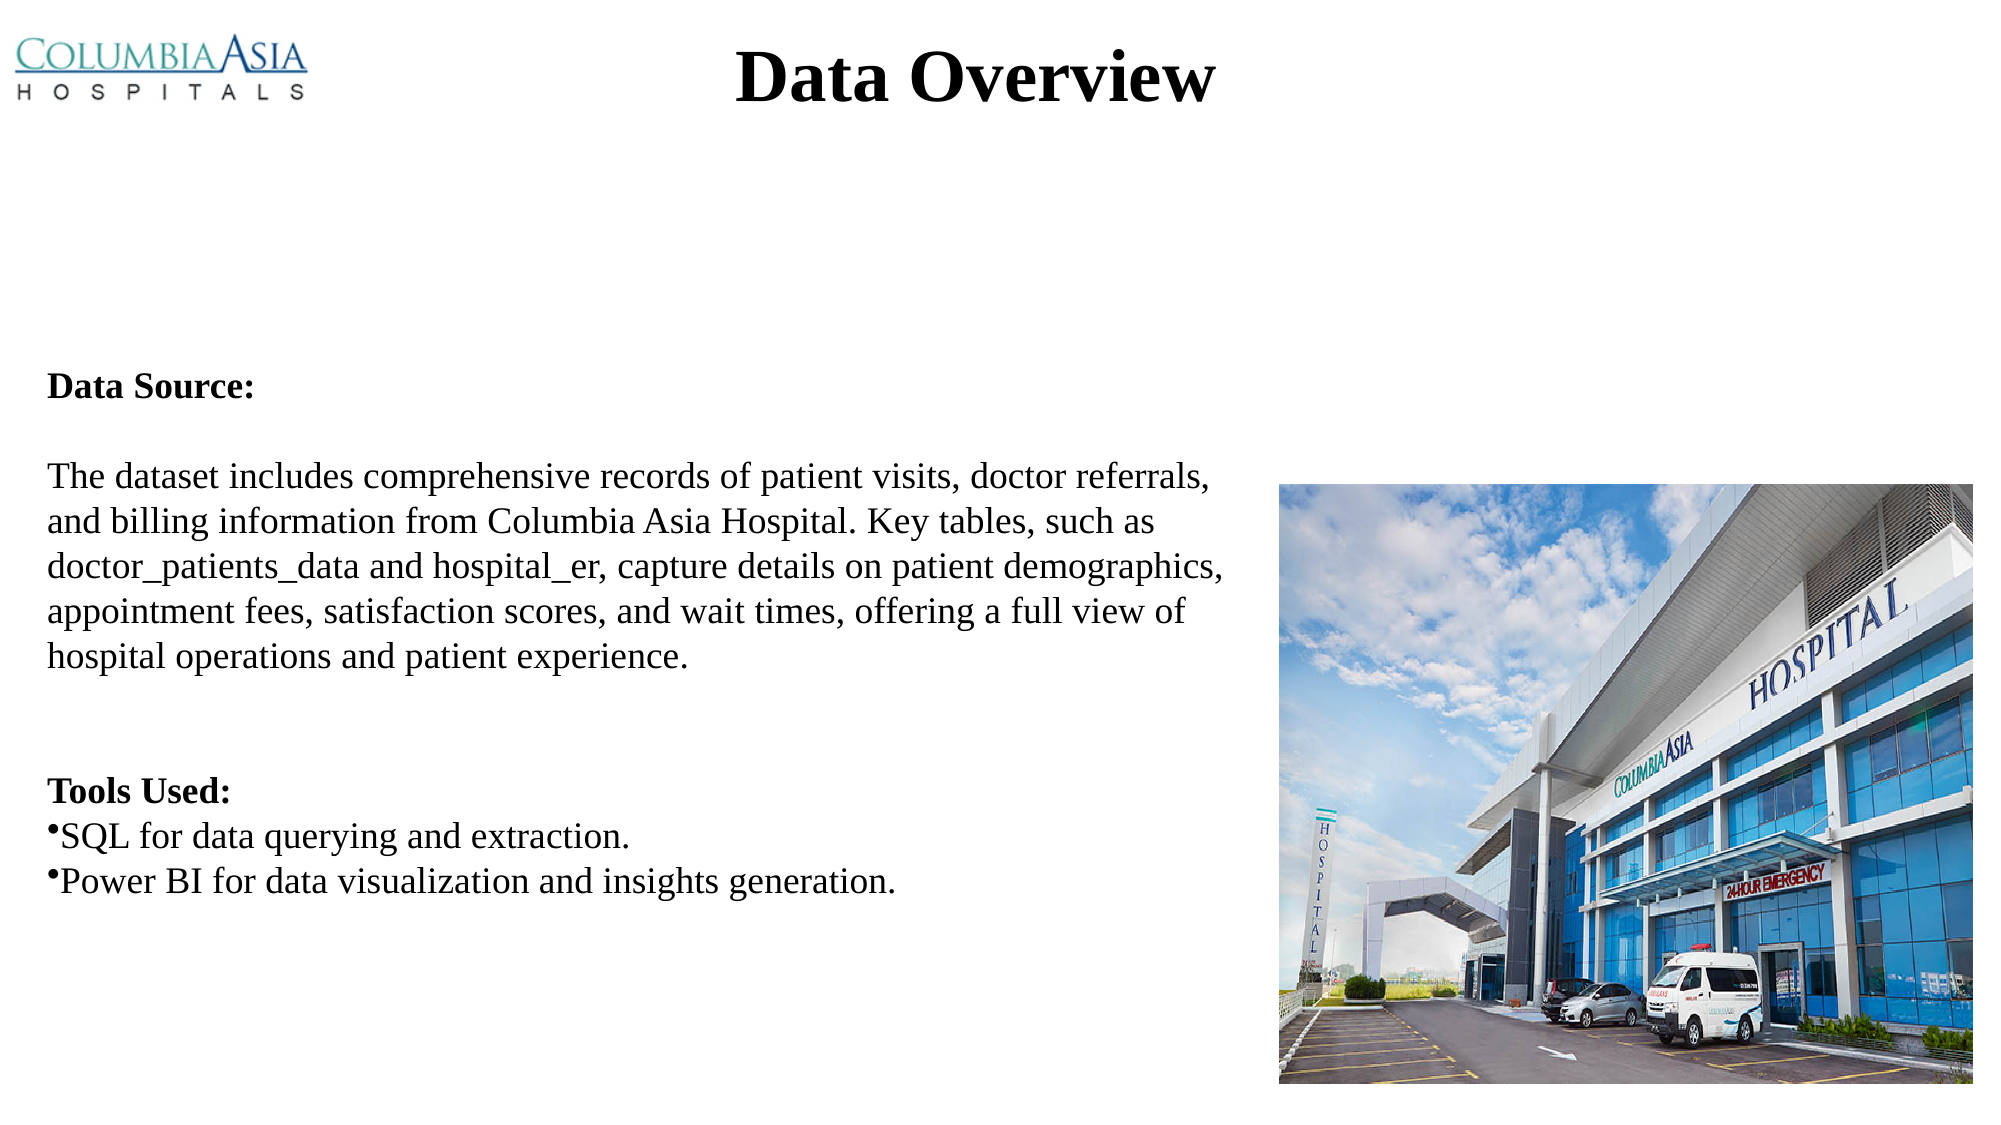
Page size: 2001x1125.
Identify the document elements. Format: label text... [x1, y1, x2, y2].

picture [1, 1, 320, 129]
text_box Data Overview [564, 14, 1388, 130]
text_box Data Source: The dataset includes comprehensive records of patient visits, doctor referrals, and billing information from Columbia Asia Hospital. Key tables, such as doctor_patients_data and hospital_er, capture details on patient demographics, appointment fees, satisfaction scores, and wait times, offering a full view of hospital operations and patient experience. Tools Used: SQL for data querying and extraction. Power BI for data visualization and insights generation. [32, 353, 1254, 909]
picture [1279, 484, 1973, 1084]
